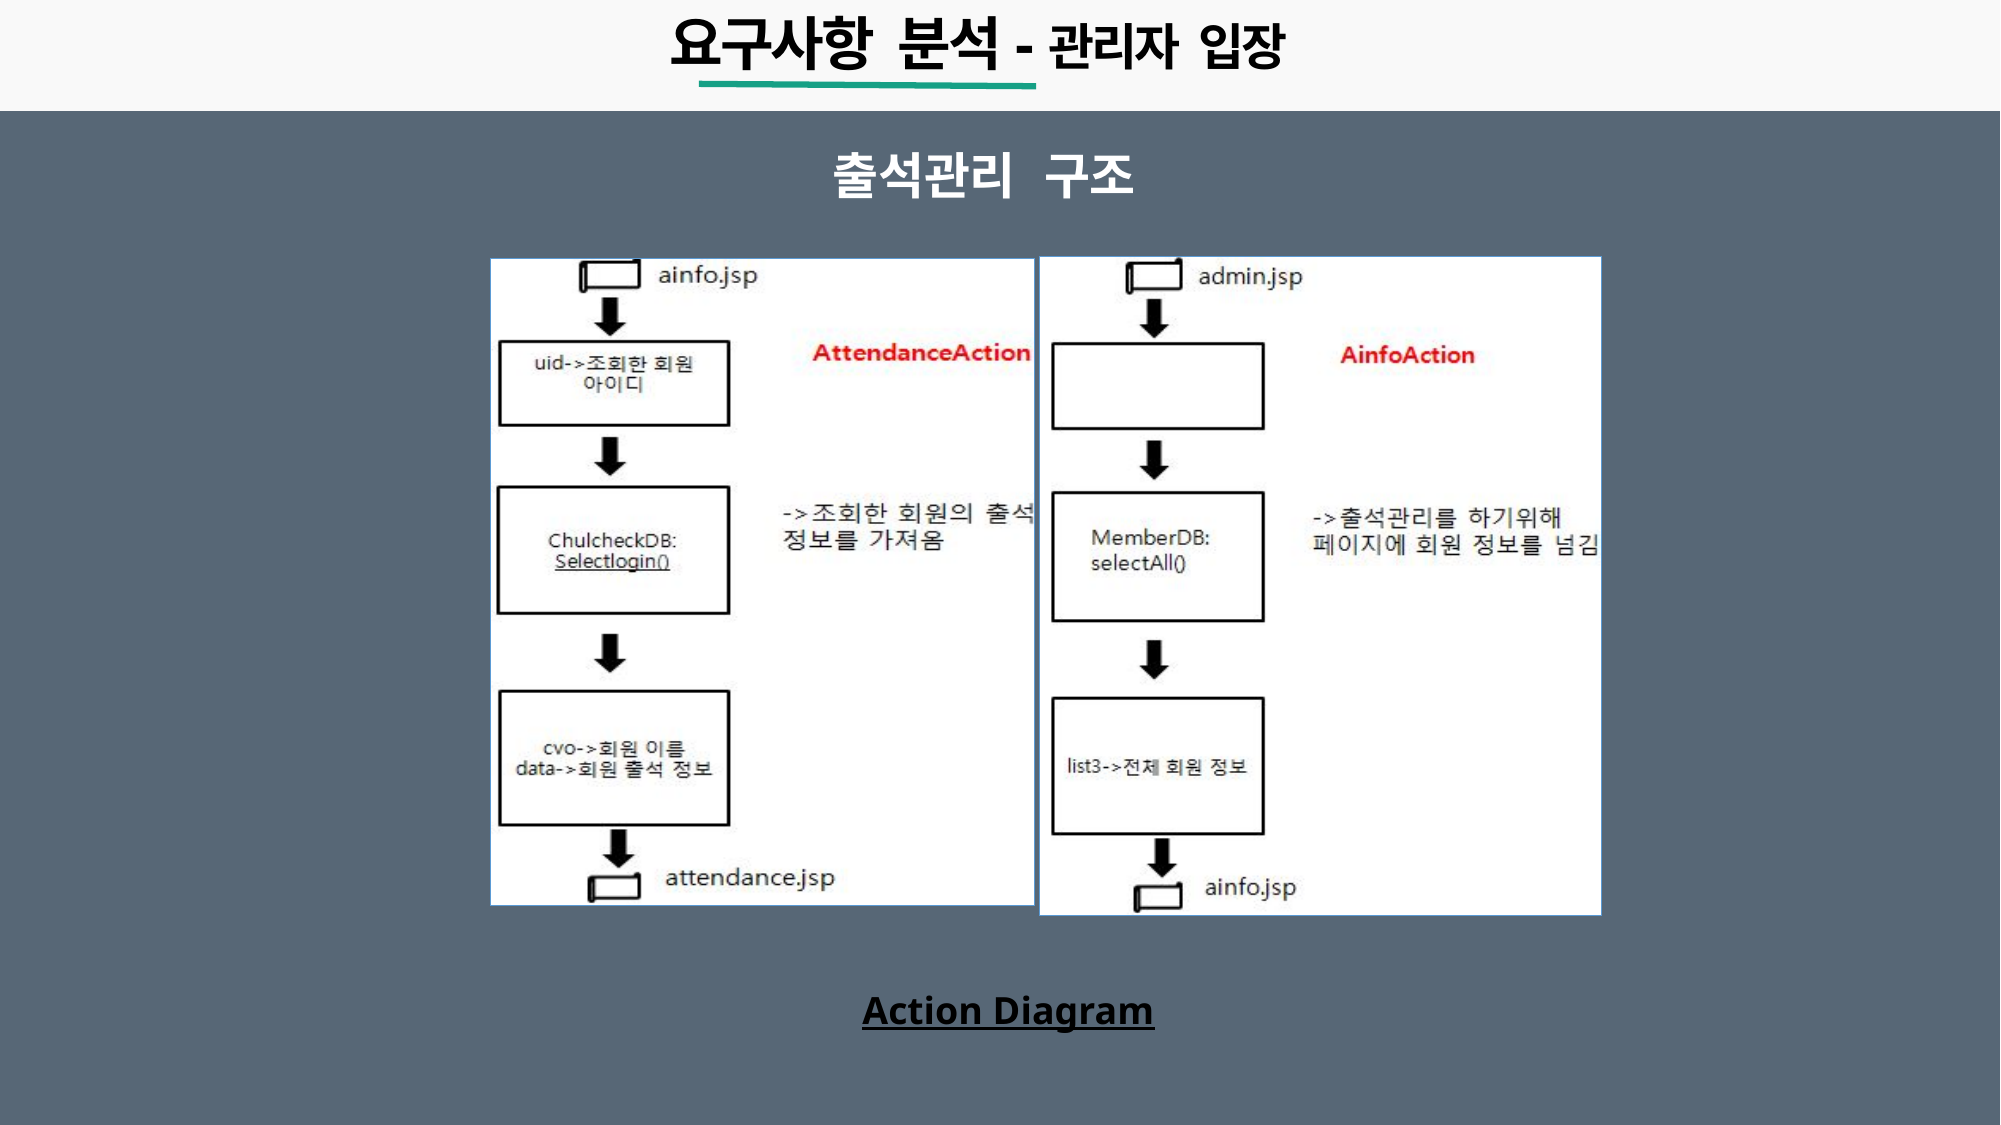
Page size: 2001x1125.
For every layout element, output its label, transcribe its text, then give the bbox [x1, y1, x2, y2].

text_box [698, 83, 1037, 87]
picture [1039, 256, 1602, 916]
text_box 요구사항 분석-관리자 입장 [625, 0, 1333, 85]
picture [490, 258, 1035, 906]
text_box [0, 110, 2000, 1125]
text_box Action Diagram [847, 979, 1213, 1039]
text_box 출석관리 구조 [817, 137, 1234, 212]
